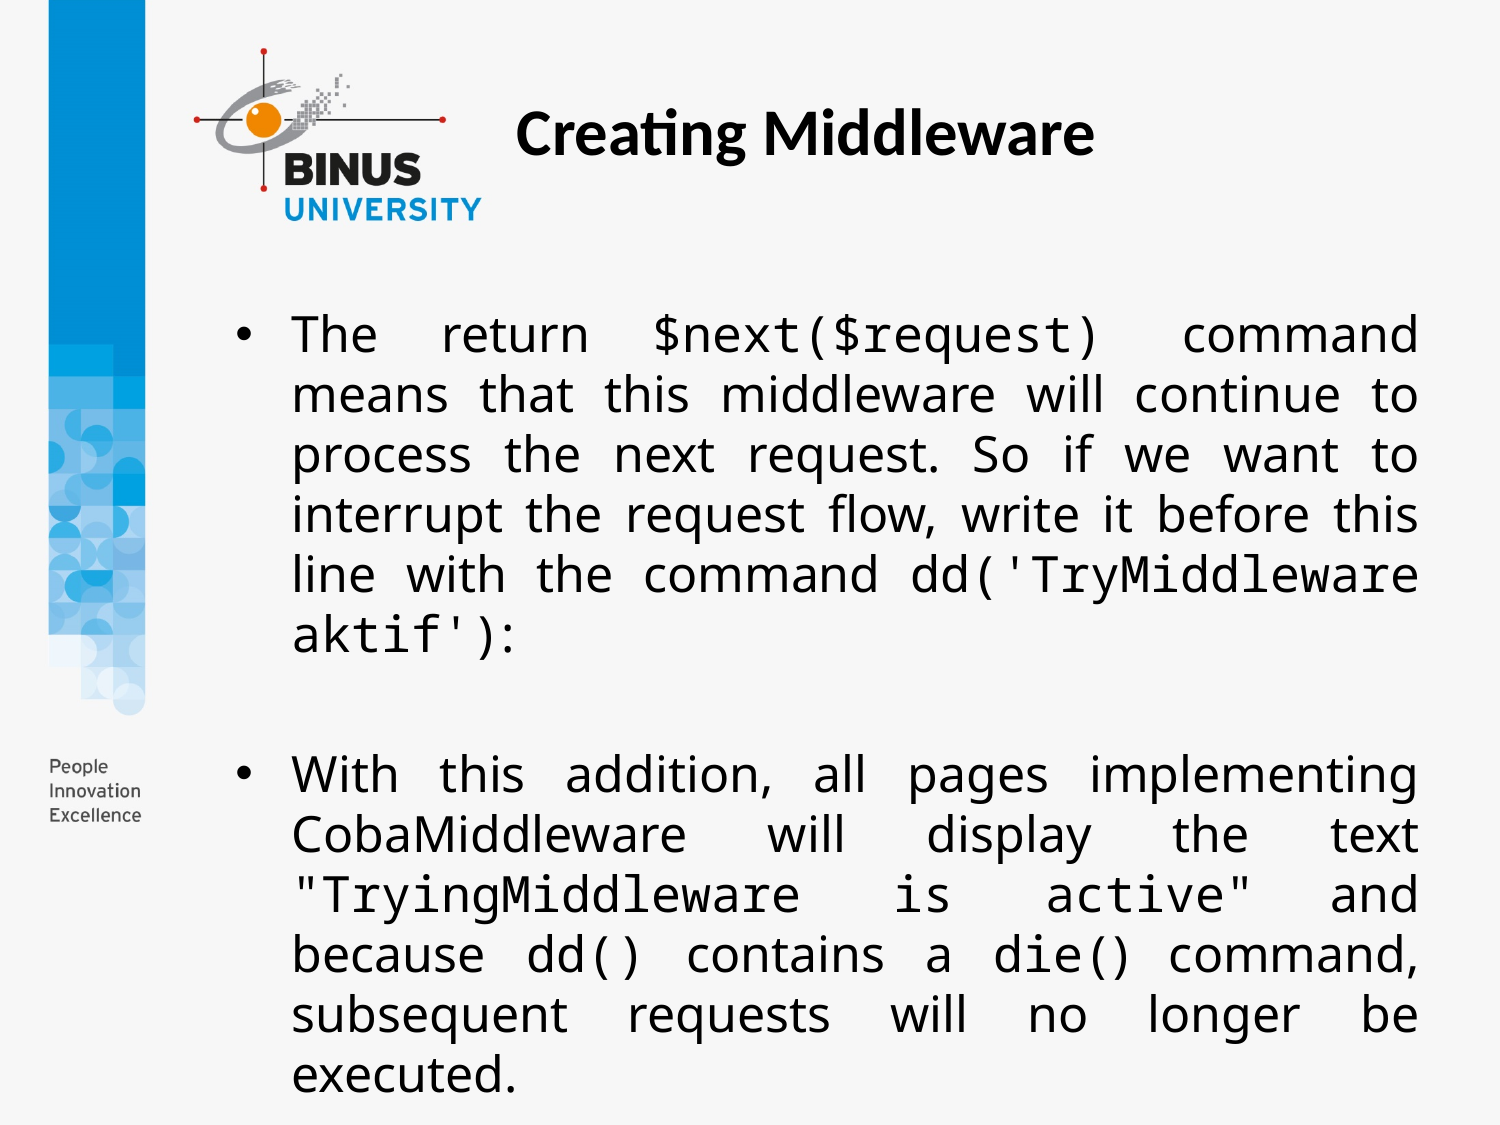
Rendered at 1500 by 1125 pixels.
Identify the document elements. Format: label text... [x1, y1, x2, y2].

list The return $next($request) command means that this middleware will continue to process the next request. So if we want to interrupt the request flow, write it before this line with the command dd('TryMiddleware aktif'): With this addition, all pages implementing CobaMiddleware will display the text "TryingMiddleware is active" and because dd() contains a die() command, subsequent requests will no longer be executed. [220, 295, 1436, 1062]
picture [0, 0, 1500, 845]
text_box Creating Middleware [502, 80, 1112, 176]
